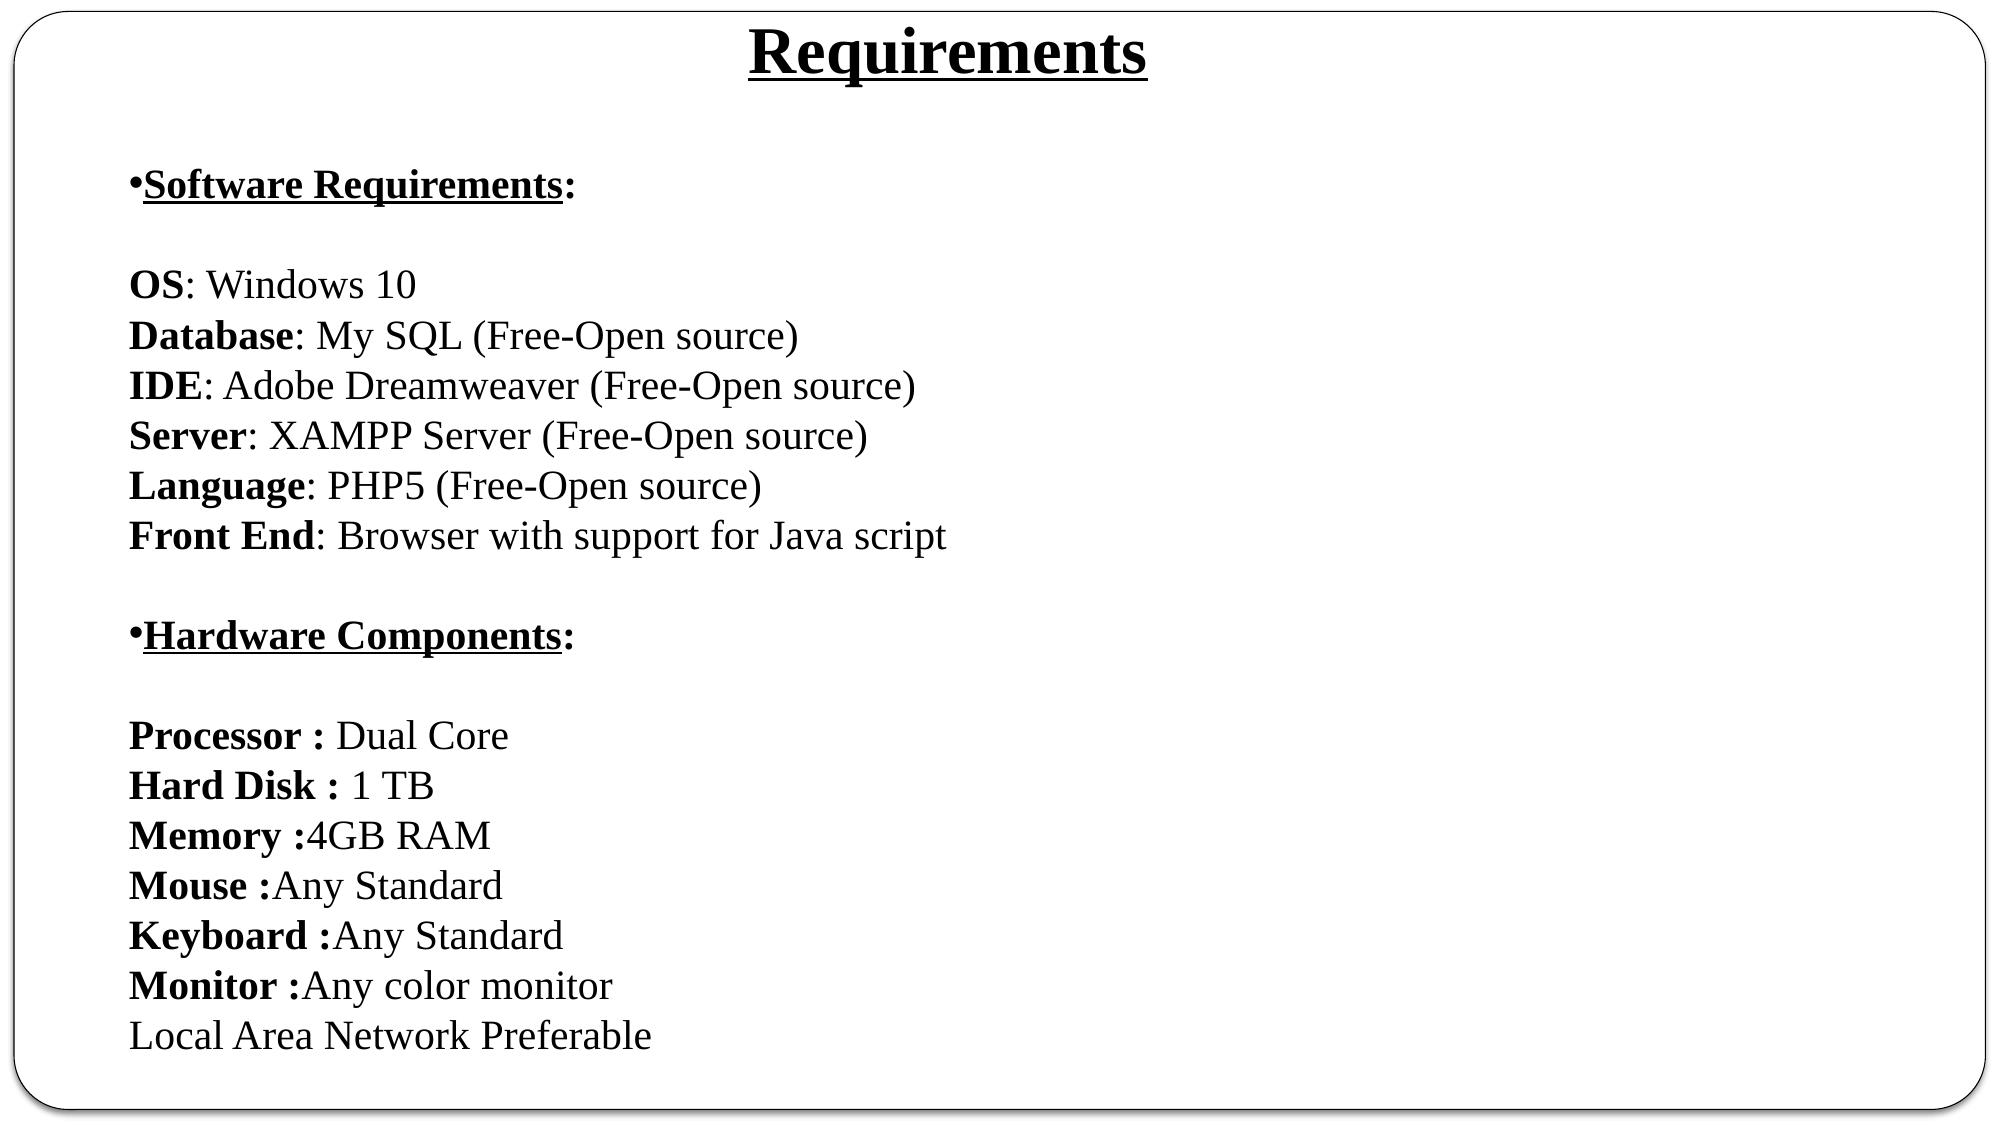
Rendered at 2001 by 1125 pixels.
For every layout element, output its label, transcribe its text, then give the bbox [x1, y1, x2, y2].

text_box Requirements [387, 0, 1509, 95]
text_box Software Requirements: OS: Windows 10 Database: My SQL (Free-Open source) IDE: Adobe Dreamweaver (Free-Open source) Server: XAMPP Server (Free-Open source) Language: PHP5 (Free-Open source) Front End: Browser with support for Java script Hardware Components: Processor : Dual Core Hard Disk : 1 TB Memory :4GB RAM Mouse :Any Standard Keyboard :Any Standard Monitor :Any color monitor Local Area Network Preferable [114, 149, 1722, 1066]
